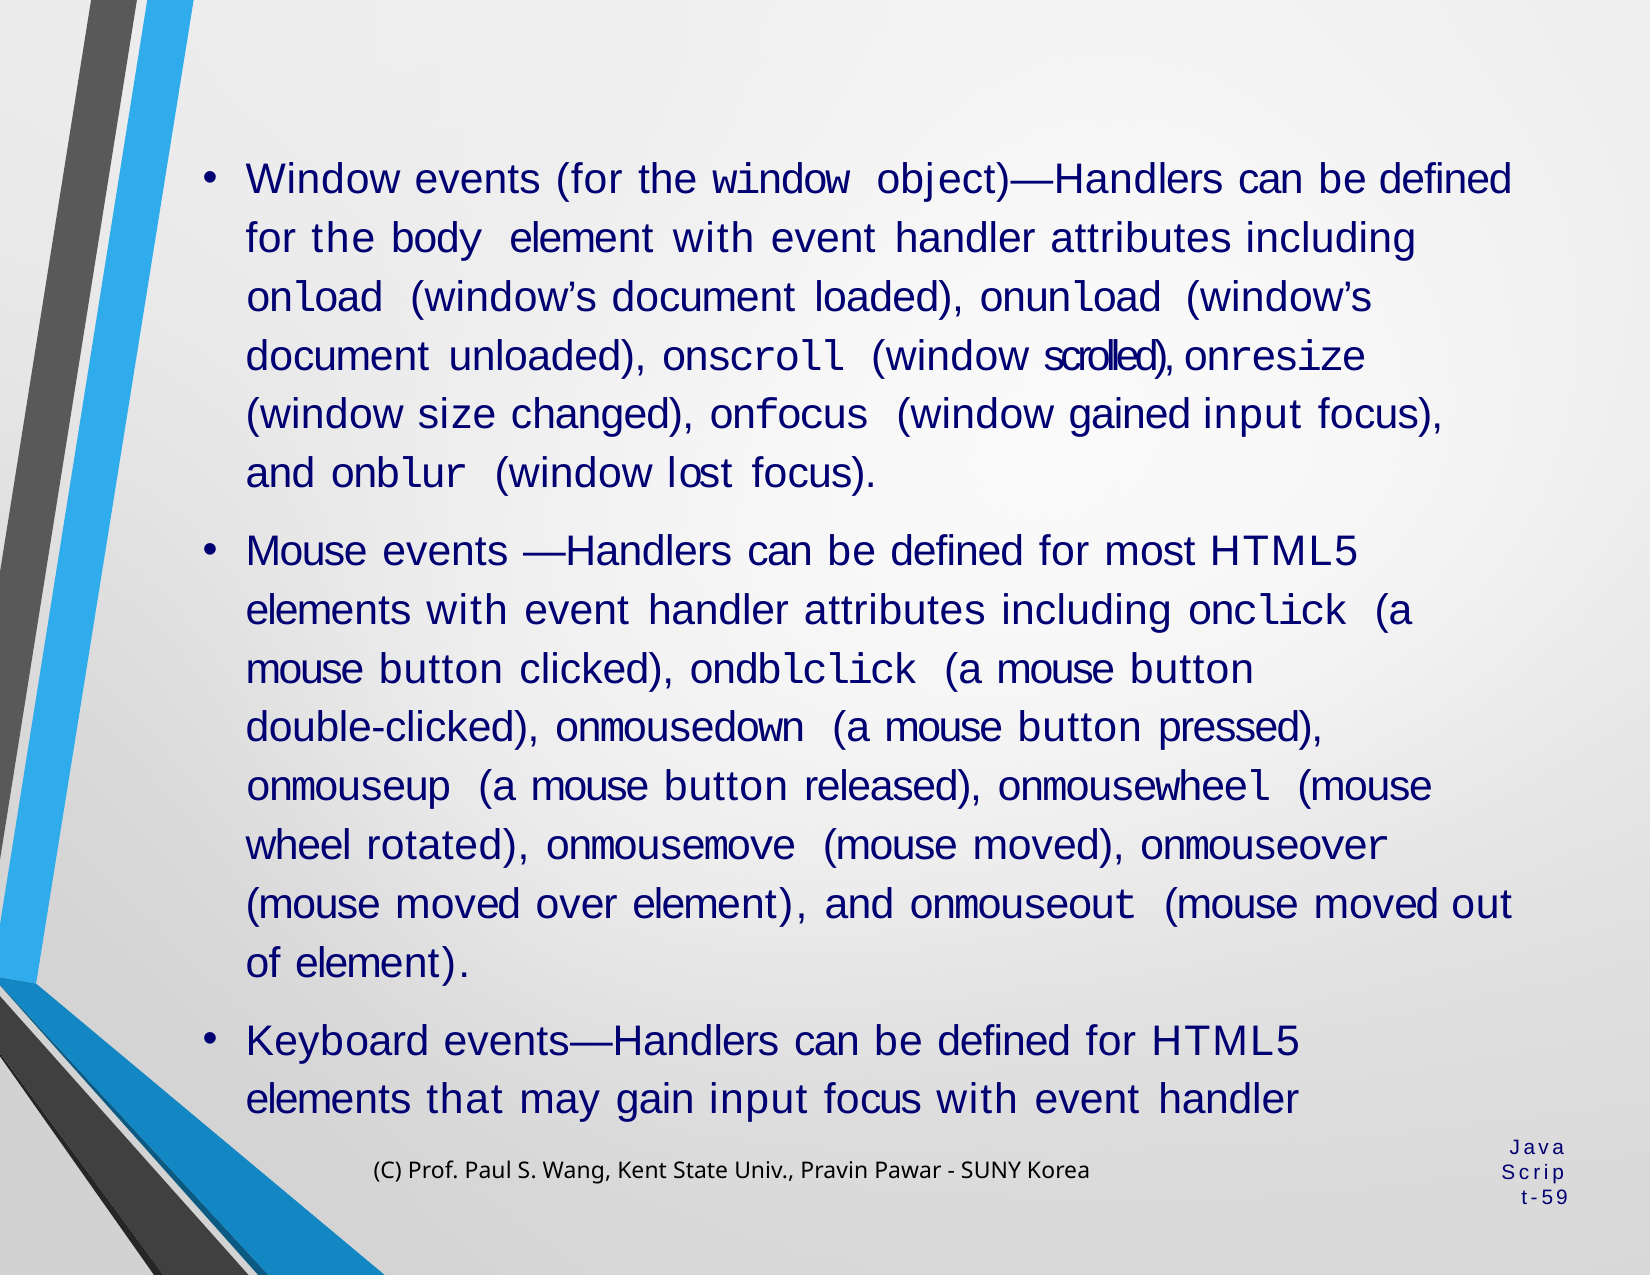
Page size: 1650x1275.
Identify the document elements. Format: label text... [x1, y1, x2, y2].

slide_number JavaScript-59 [1492, 1137, 1568, 1205]
footer (C) Prof. Paul S. Wang, Kent State Univ., Pravin Pawar - SUNY Korea [358, 1137, 1318, 1205]
text_box Window events (for the window object)—Handlers can be defined for the body element with event handler attributes including onload (window’s document loaded), onunload (window’s document unloaded), onscroll (window scrolled), onresize (window size changed), onfocus (window gained input focus), and onblur (window lost focus). Mouse events —Handlers can be defined for most HTML5 elements with event handler attributes including onclick (a mouse button clicked), ondblclick (a mouse button double-clicked), onmousedown (a mouse button pressed), onmouseup (a mouse button released), onmousewheel (mouse wheel rotated), onmousemove (mouse moved), onmouseover (mouse moved over element), and onmouseout (mouse moved out of element). Keyboard events—Handlers can be defined for HTML5 elements that may gain input focus with event handler [200, 143, 1531, 1132]
